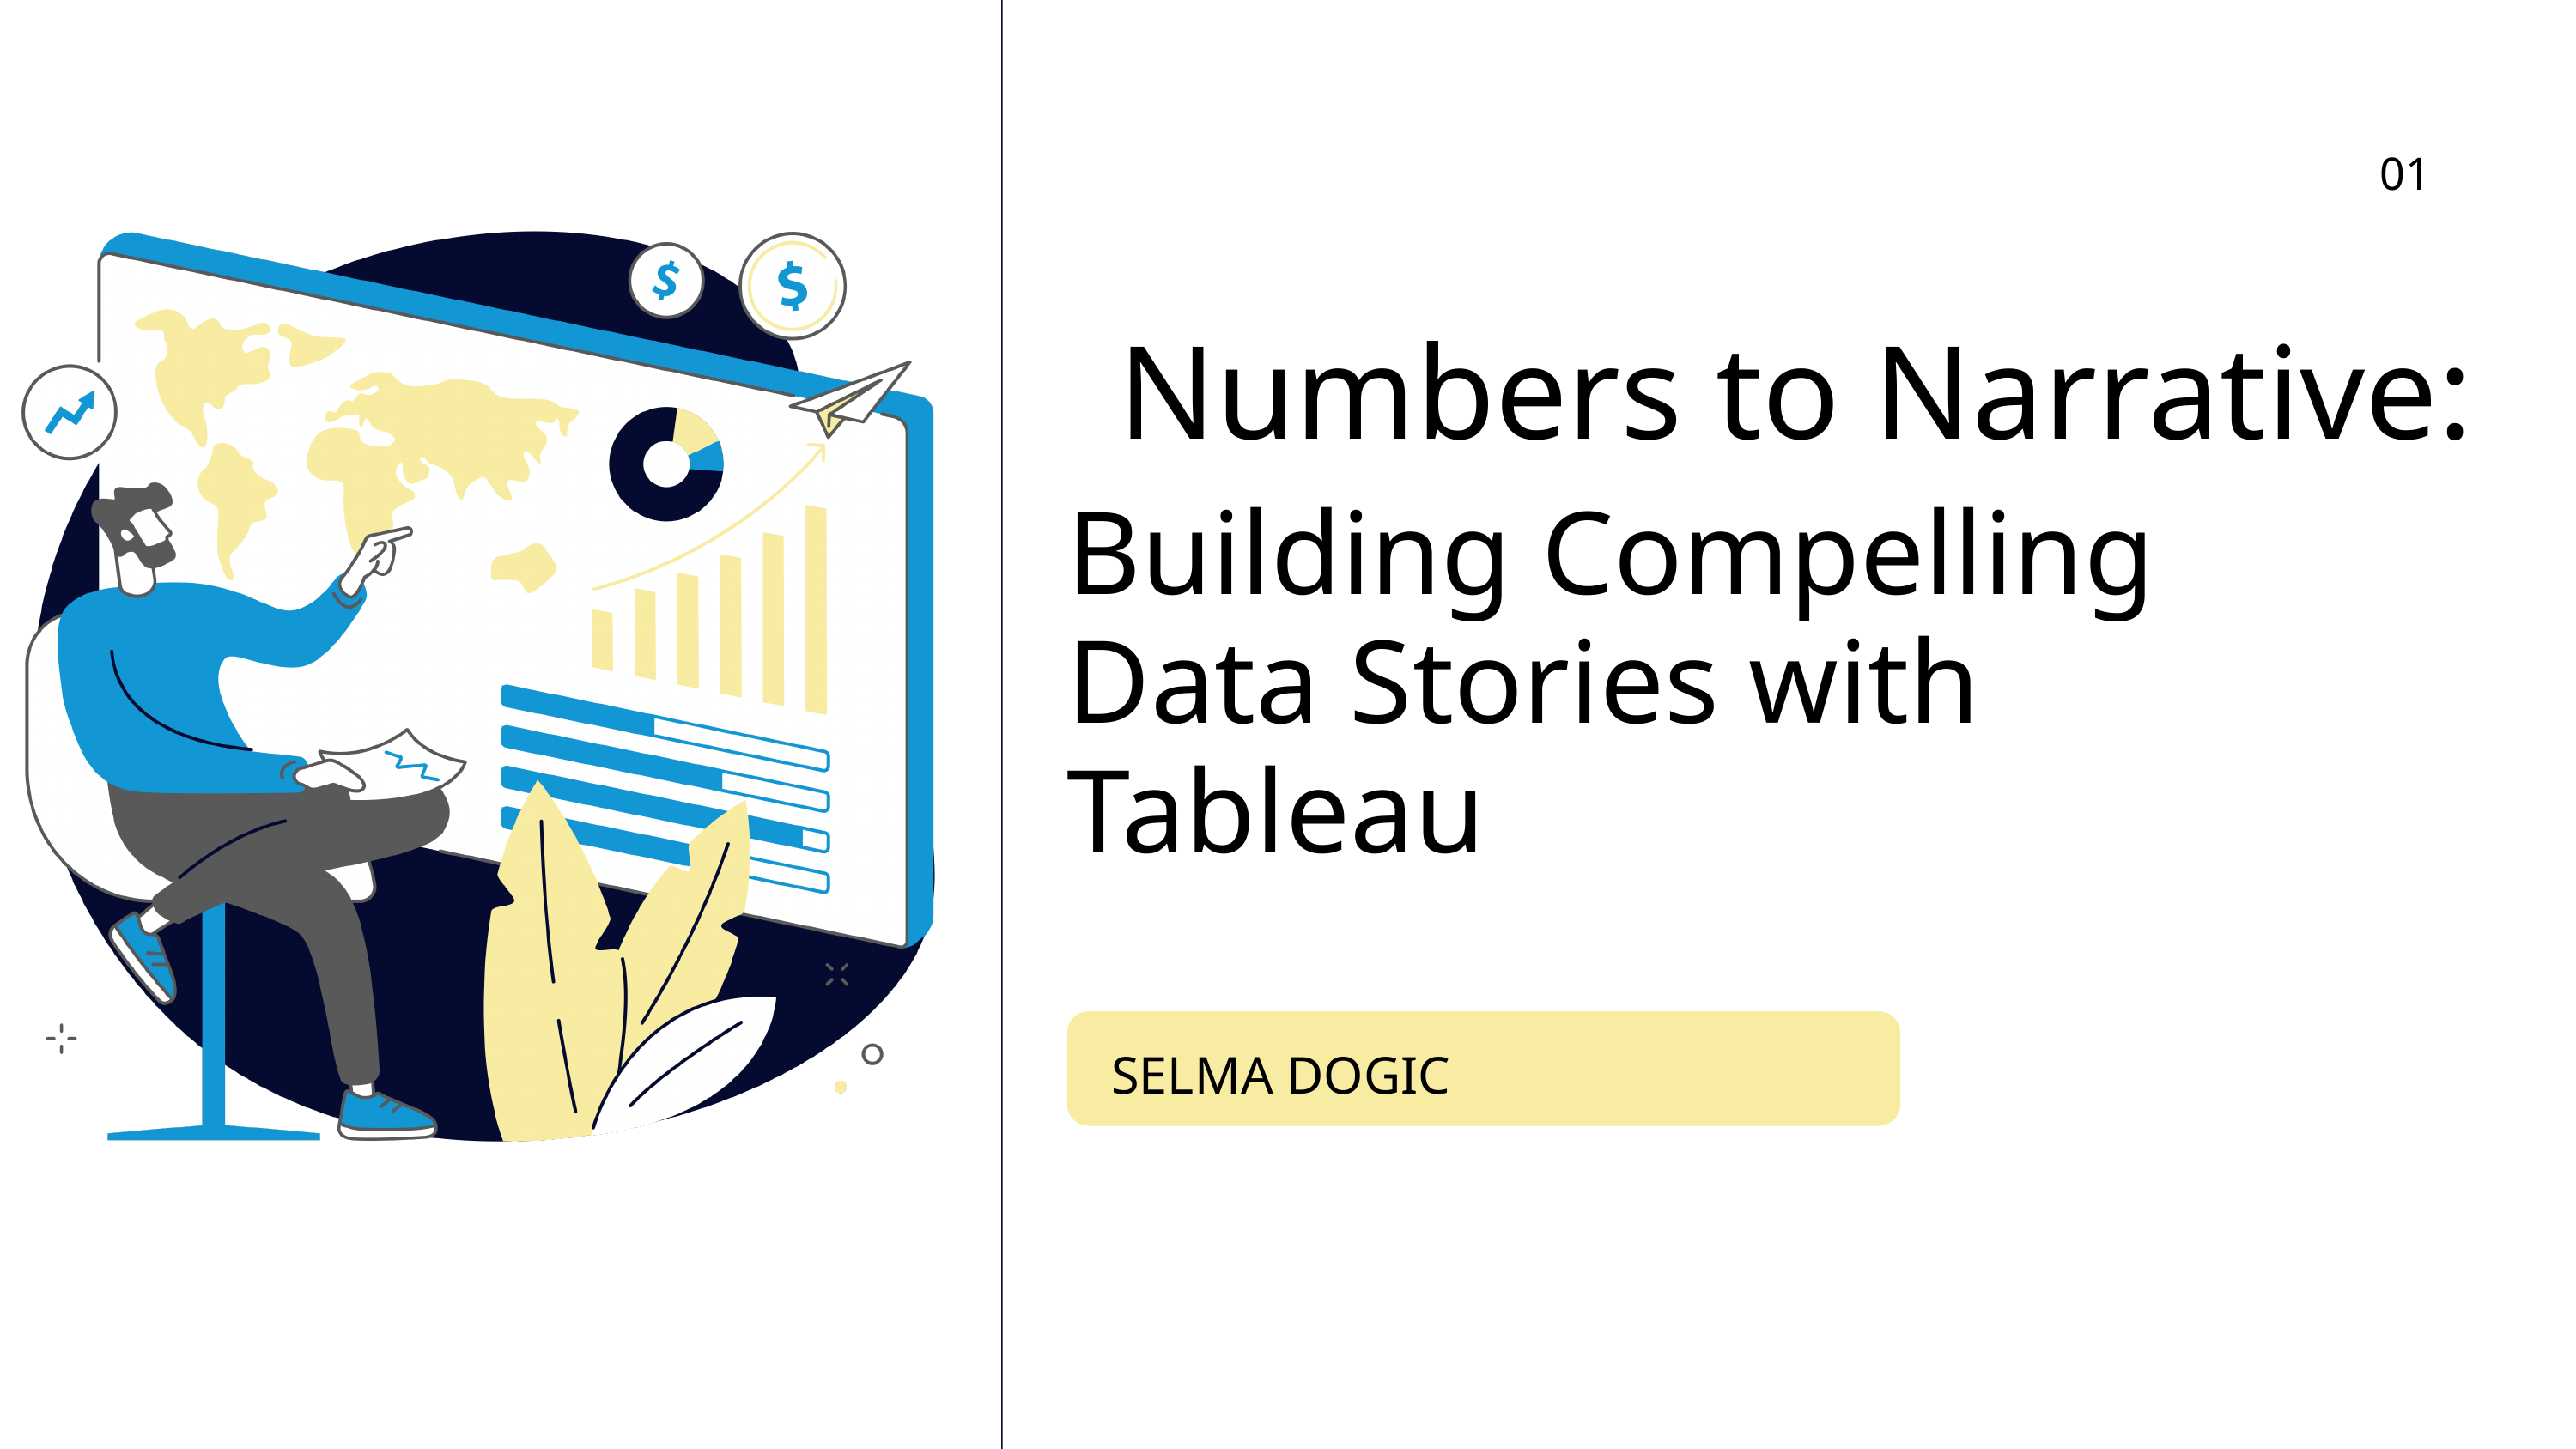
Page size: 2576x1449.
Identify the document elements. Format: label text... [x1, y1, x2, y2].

text_box Numbers to Narrative: [1066, 298, 2558, 465]
text_box 01 [2369, 136, 2432, 200]
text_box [1066, 1010, 1901, 1126]
text_box Building Compelling Data Stories with Tableau [1066, 465, 2334, 876]
picture [21, 209, 938, 1240]
